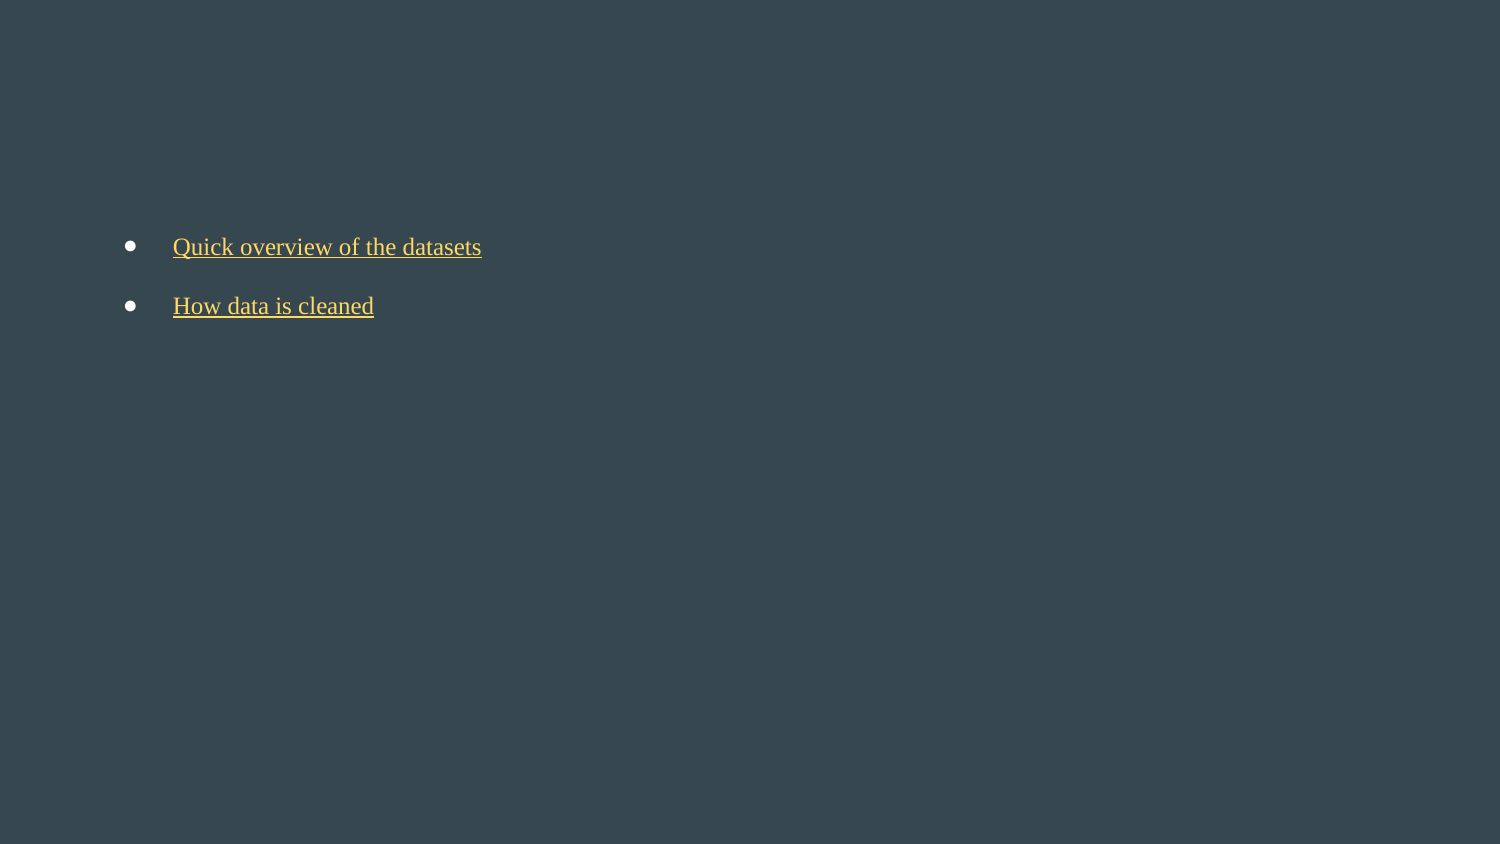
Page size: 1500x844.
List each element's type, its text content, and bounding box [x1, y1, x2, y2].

text_box Quick overview of the datasets How data is cleaned [82, 215, 1044, 335]
